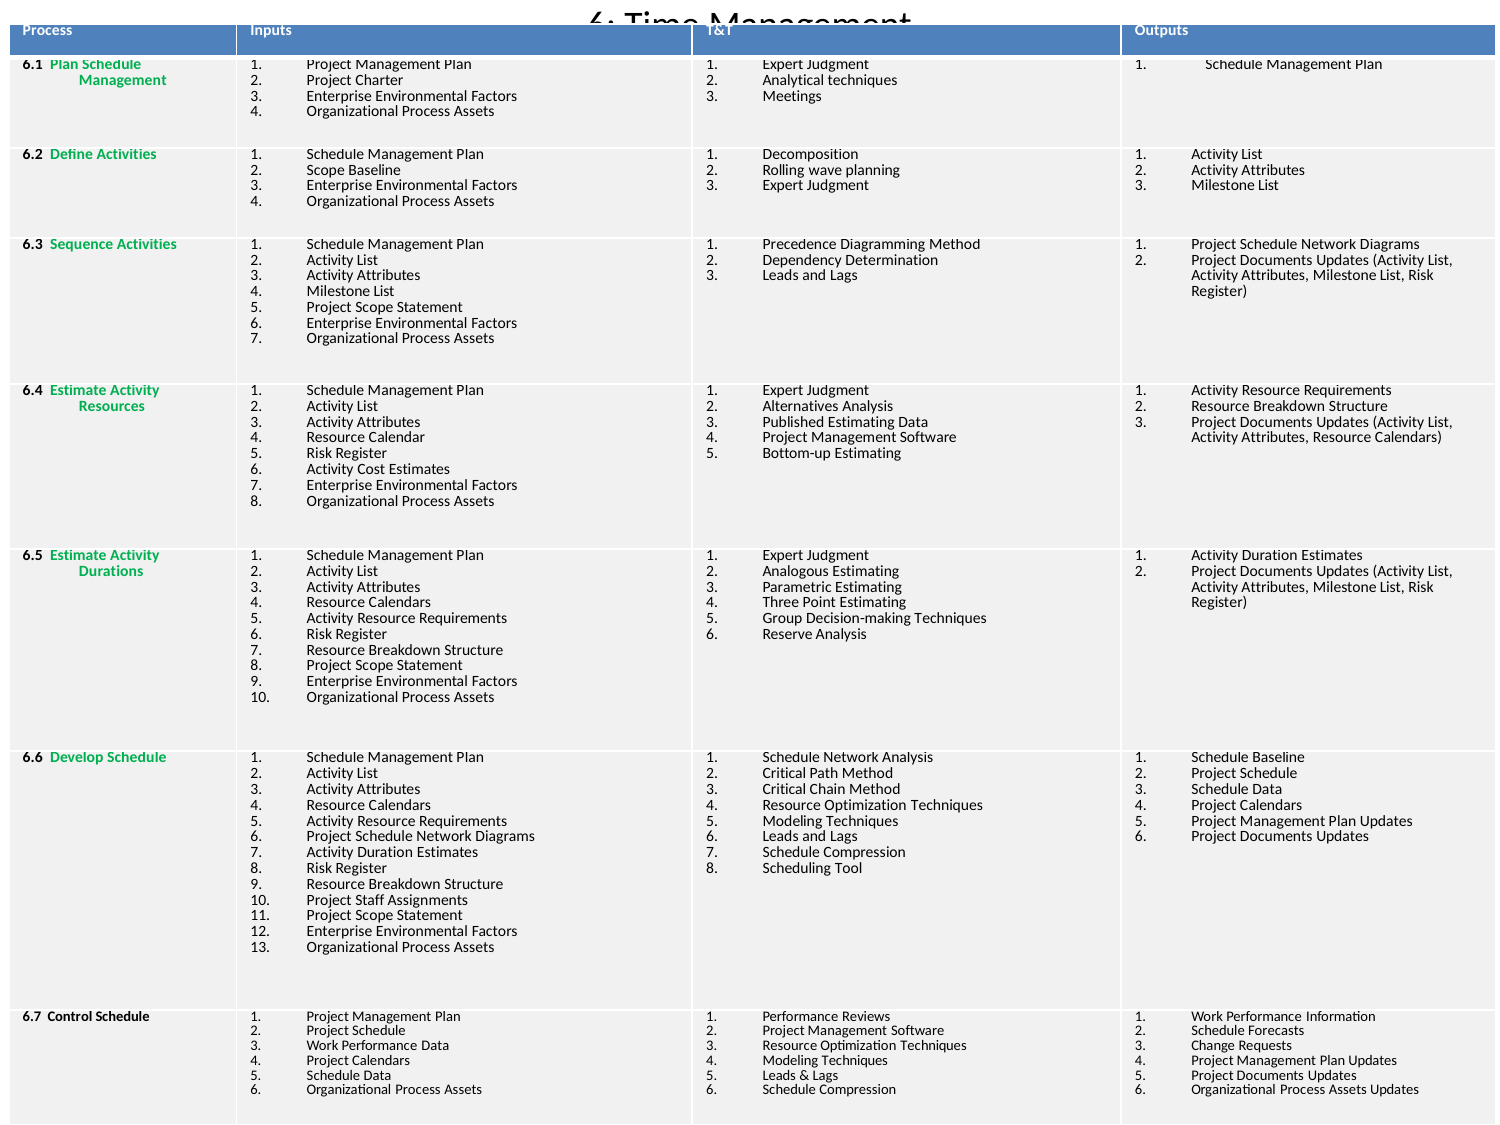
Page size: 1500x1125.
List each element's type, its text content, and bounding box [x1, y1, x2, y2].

table_cell Expert Judgment Alternatives Analysis Published Estimating Data Project Management Software Bottom-up Estimating [693, 385, 1120, 548]
table_cell Decomposition Rolling wave planning Expert Judgment [693, 149, 1120, 237]
table_cell 6.1 Plan Schedule Management [10, 60, 236, 147]
table_cell Precedence Diagramming Method Dependency Determination Leads and Lags [693, 239, 1120, 383]
table_cell 6.6 Develop Schedule [10, 752, 236, 1009]
table_cell Expert Judgment Analytical techniques Meetings [693, 60, 1120, 147]
table_cell 6.5 Estimate Activity Durations [10, 550, 236, 750]
table_cell Activity Duration Estimates Project Documents Updates (Activity List, Activity Attributes, Milestone List, Risk Register) [1122, 550, 1495, 750]
table_cell 1. Schedule Management Plan [1122, 60, 1495, 147]
table_header Outputs [1122, 25, 1495, 55]
table_cell Schedule Management Plan Activity List Activity Attributes Resource Calendar Risk Register Activity Cost Estimates Enterprise Environmental Factors Organizational Process Assets [237, 385, 691, 548]
table_cell Schedule Management Plan Scope Baseline Enterprise Environmental Factors Organizational Process Assets [237, 149, 691, 237]
table_cell Schedule Management Plan Activity List Activity Attributes Milestone List Project Scope Statement Enterprise Environmental Factors Organizational Process Assets [237, 239, 691, 383]
table_cell Work Performance Information Schedule Forecasts Change Requests Project Management Plan Updates Project Documents Updates Organizational Process Assets Updates [1122, 1011, 1495, 1124]
table_cell Project Management Plan Project Charter Enterprise Environmental Factors Organizational Process Assets [237, 60, 691, 147]
title 6: Time Management [584, 0, 916, 23]
table_cell Schedule Management Plan Activity List Activity Attributes Resource Calendars Activity Resource Requirements Risk Register Resource Breakdown Structure Project Scope Statement Enterprise Environmental Factors Organizational Process Assets [237, 550, 691, 750]
table_cell 6.4 Estimate Activity Resources [10, 385, 236, 548]
table_cell Activity Resource Requirements Resource Breakdown Structure Project Documents Updates (Activity List, Activity Attributes, Resource Calendars) [1122, 385, 1495, 548]
table_cell 6.3 Sequence Activities [10, 239, 236, 383]
table_cell Expert Judgment Analogous Estimating Parametric Estimating Three Point Estimating Group Decision-making Techniques Reserve Analysis [693, 550, 1120, 750]
table_cell Performance Reviews Project Management Software Resource Optimization Techniques Modeling Techniques Leads & Lags Schedule Compression [693, 1011, 1120, 1124]
table_cell Project Management Plan Project Schedule Work Performance Data Project Calendars Schedule Data Organizational Process Assets [237, 1011, 691, 1124]
table_cell 6.2 Define Activities [10, 149, 236, 237]
table_cell Schedule Baseline Project Schedule Schedule Data Project Calendars Project Management Plan Updates Project Documents Updates [1122, 752, 1495, 1009]
table_cell Project Schedule Network Diagrams Project Documents Updates (Activity List, Activity Attributes, Milestone List, Risk Register) [1122, 239, 1495, 383]
table_header Inputs [237, 25, 691, 55]
table_cell 6.7 Control Schedule [10, 1011, 236, 1124]
table_cell Schedule Management Plan Activity List Activity Attributes Resource Calendars Activity Resource Requirements Project Schedule Network Diagrams Activity Duration Estimates Risk Register Resource Breakdown Structure Project Staff Assignments Project Scope Statement Enterprise Environmental Factors Organizational Process Assets [237, 752, 691, 1009]
table_header T&T [693, 25, 1120, 55]
table_cell Activity List Activity Attributes Milestone List [1122, 149, 1495, 237]
table_header Process [10, 25, 236, 55]
table_cell Schedule Network Analysis Critical Path Method Critical Chain Method Resource Optimization Techniques Modeling Techniques Leads and Lags Schedule Compression Scheduling Tool [693, 752, 1120, 1009]
